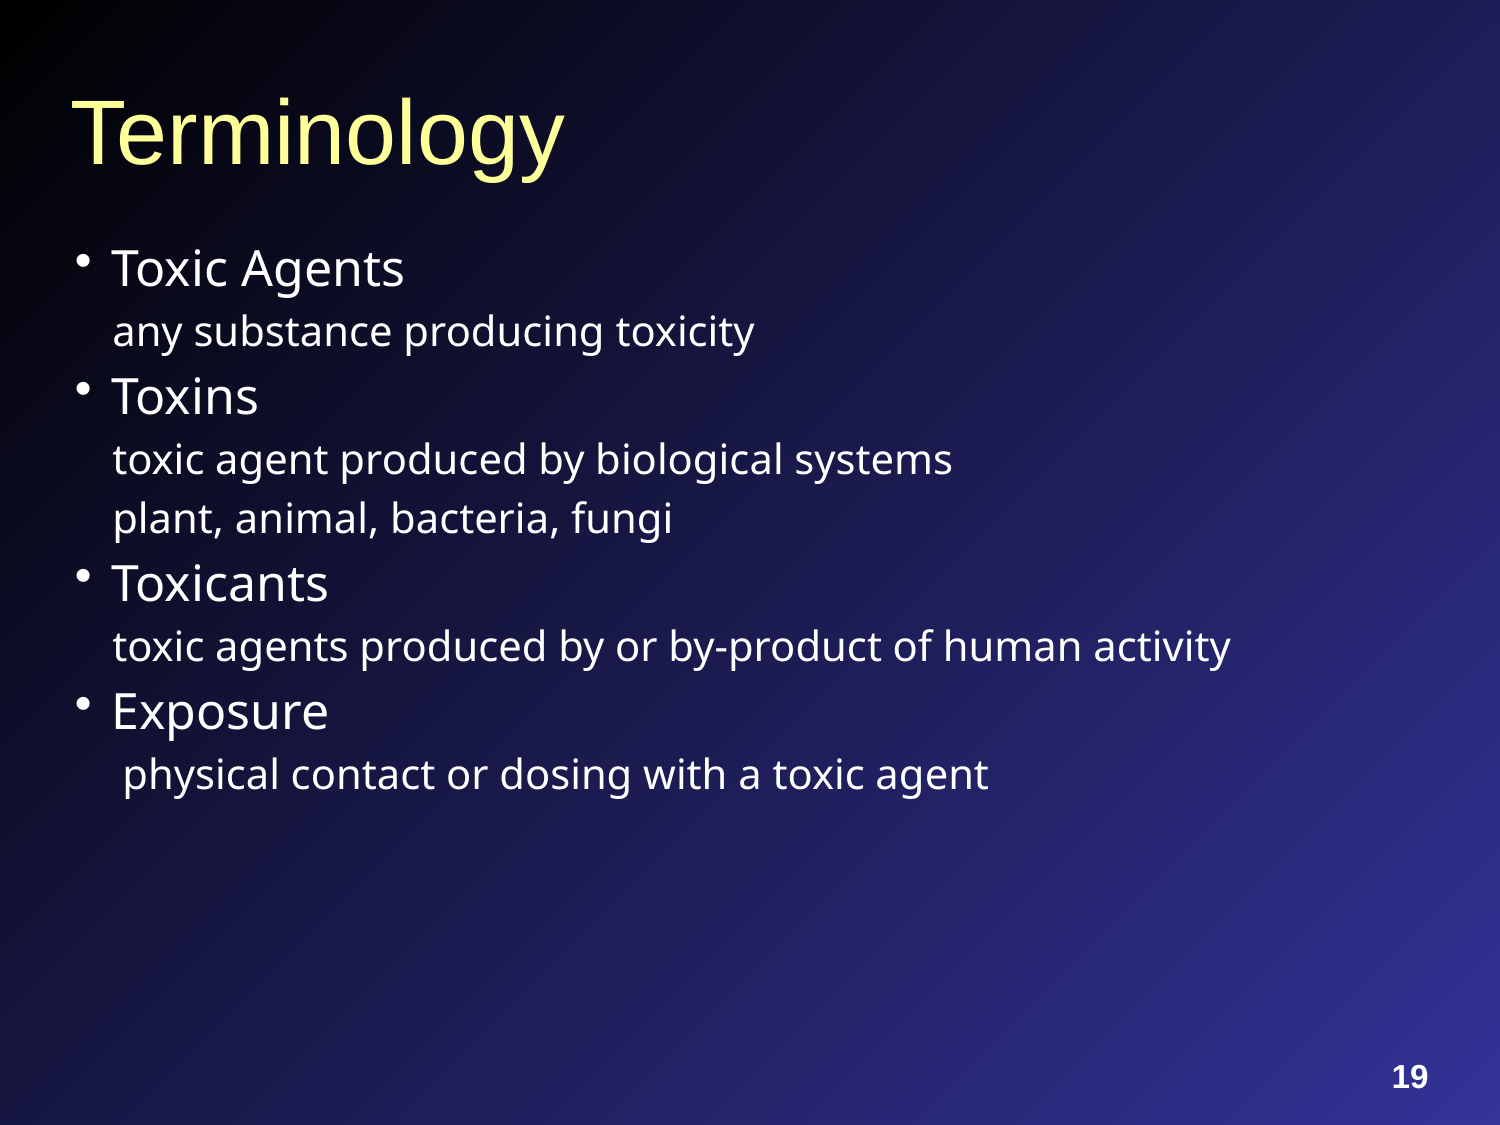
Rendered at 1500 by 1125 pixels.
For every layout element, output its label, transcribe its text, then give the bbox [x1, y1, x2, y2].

list Toxic Agents any substance producing toxicity Toxins toxic agent produced by biological systems plant, animal, bacteria, fungi Toxicants toxic agents produced by or by-product of human activity Exposure physical contact or dosing with a toxic agent [59, 228, 1437, 1057]
title Terminology [55, 65, 1435, 192]
slide_number 19 [1093, 1044, 1444, 1105]
